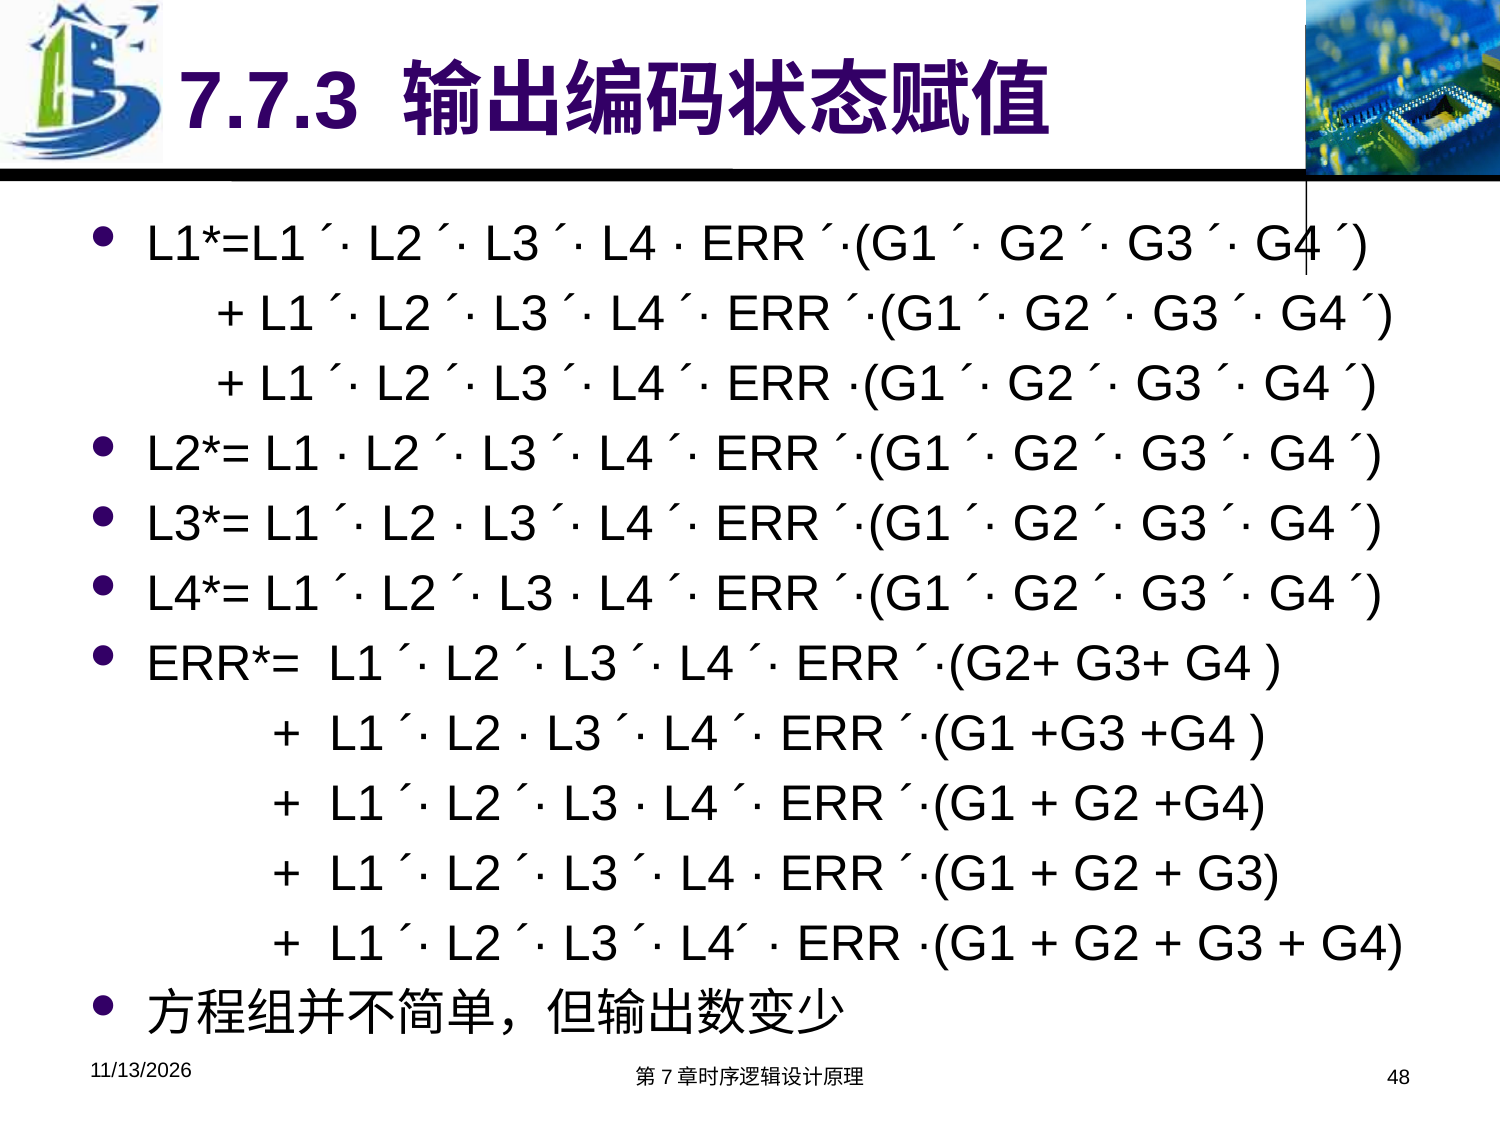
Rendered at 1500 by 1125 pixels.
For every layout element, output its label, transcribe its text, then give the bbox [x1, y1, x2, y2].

footer 第7章时序逻辑设计原理 [512, 1055, 988, 1101]
picture [1306, 0, 1500, 175]
title 7.7.3 输出编码状态赋值 [163, 30, 1298, 153]
list L1*=L1 ´· L2 ´· L3 ´· L4 · ERR ´·(G1 ´· G2 ´· G3 ´· G4 ´) + L1 ´· L2 ´· L3 ´· L4 ´· ERR ´·(G1 ´· G2 ´· G3 ´· G4 ´) + L1 ´· L2 ´· L3 ´· L4 ´· ERR ·(G1 ´· G2 ´· G3 ´· G4 ´) L2*= L1 · L2 ´· L3 ´· L4 ´· ERR ´·(G1 ´· G2 ´· G3 ´· G4 ´) L3*= L1 ´· L2 · L3 ´· L4 ´· ERR ´·(G1 ´· G2 ´· G3 ´· G4 ´) L4*= L1 ´· L2 ´· L3 · L4 ´· ERR ´·(G1 ´· G2 ´· G3 ´· G4 ´) ERR*= L1 ´· L2 ´· L3 ´· L4 ´· ERR ´·(G2+ G3+ G4 ) + L1 ´· L2 · L3 ´· L4 ´· ERR ´·(G1 +G3 +G4 ) + L1 ´· L2 ´· L3 · L4 ´· ERR ´·(G1 + G2 +G4) + L1 ´· L2 ´· L3 ´· L4 · ERR ´·(G1 + G2 + G3) + L1 ´· L2 ´· L3 ´· L4´ · ERR ·(G1 + G2 + G3 + G4) 方程组并不简单，但输出数变少 [74, 203, 1500, 1040]
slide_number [74, 1048, 426, 1101]
picture [0, 0, 163, 163]
slide_number 48 [1074, 1055, 1426, 1101]
